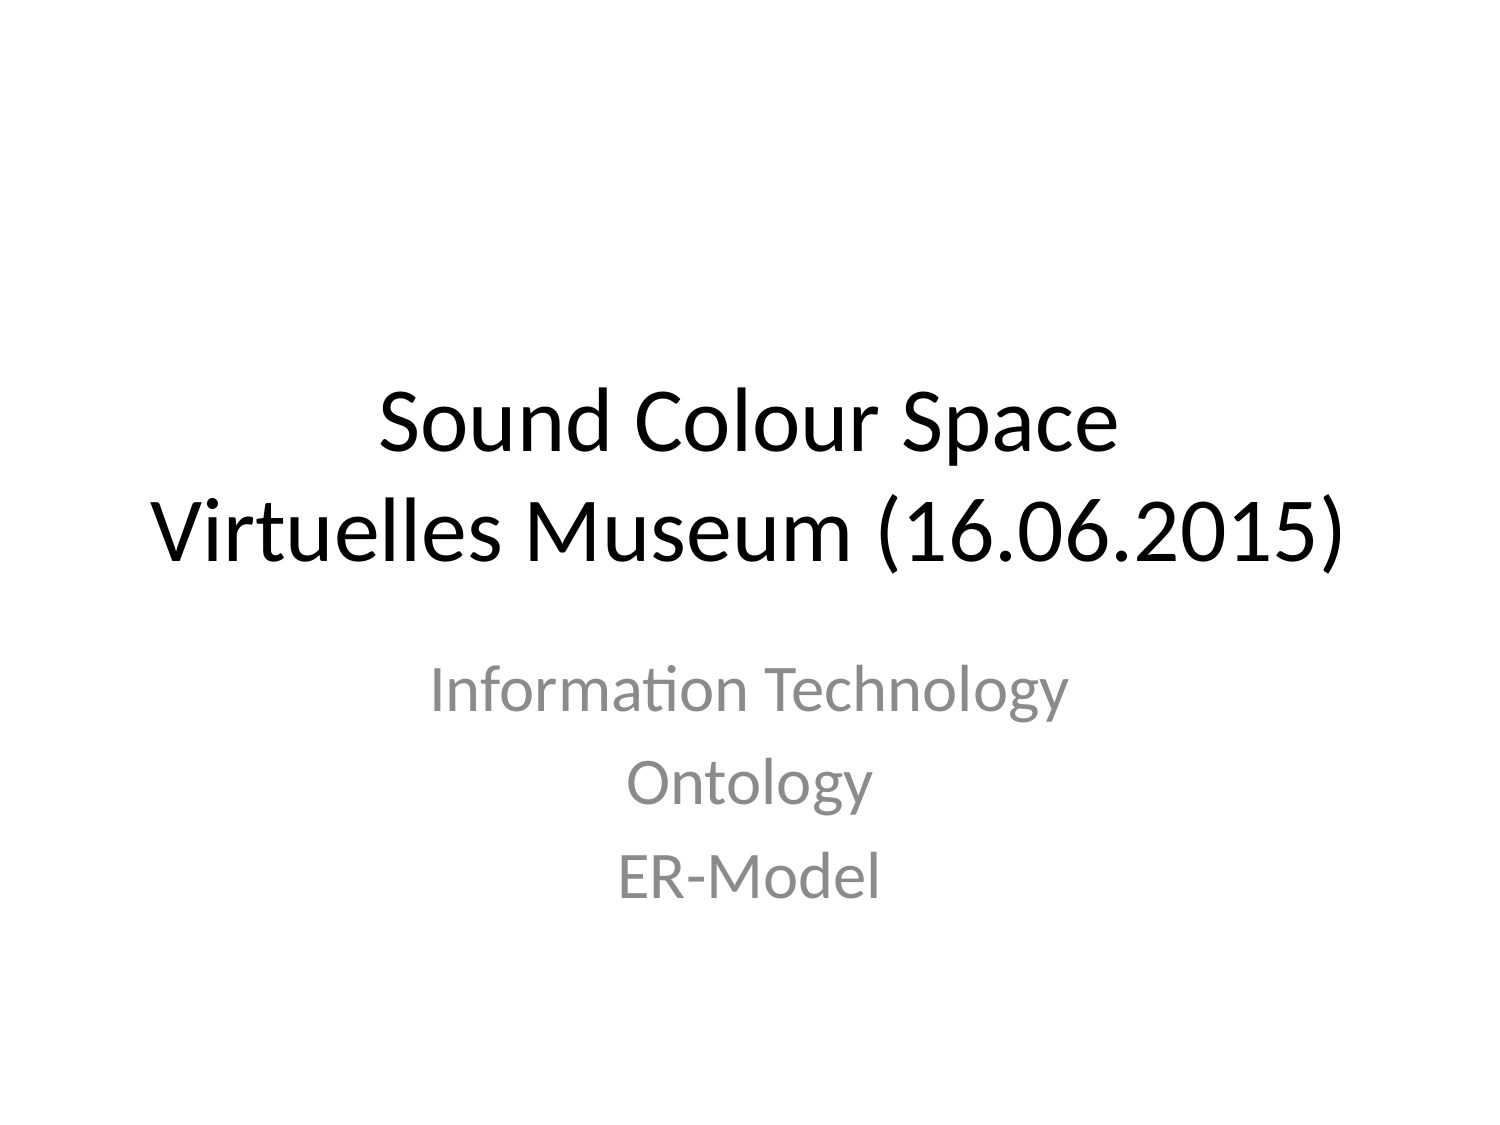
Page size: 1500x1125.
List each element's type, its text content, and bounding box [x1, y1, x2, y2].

subtitle Information Technology Ontology ER-Model [225, 637, 1275, 925]
title Sound Colour Space Virtuelles Museum (16.06.2015) [112, 349, 1388, 591]
